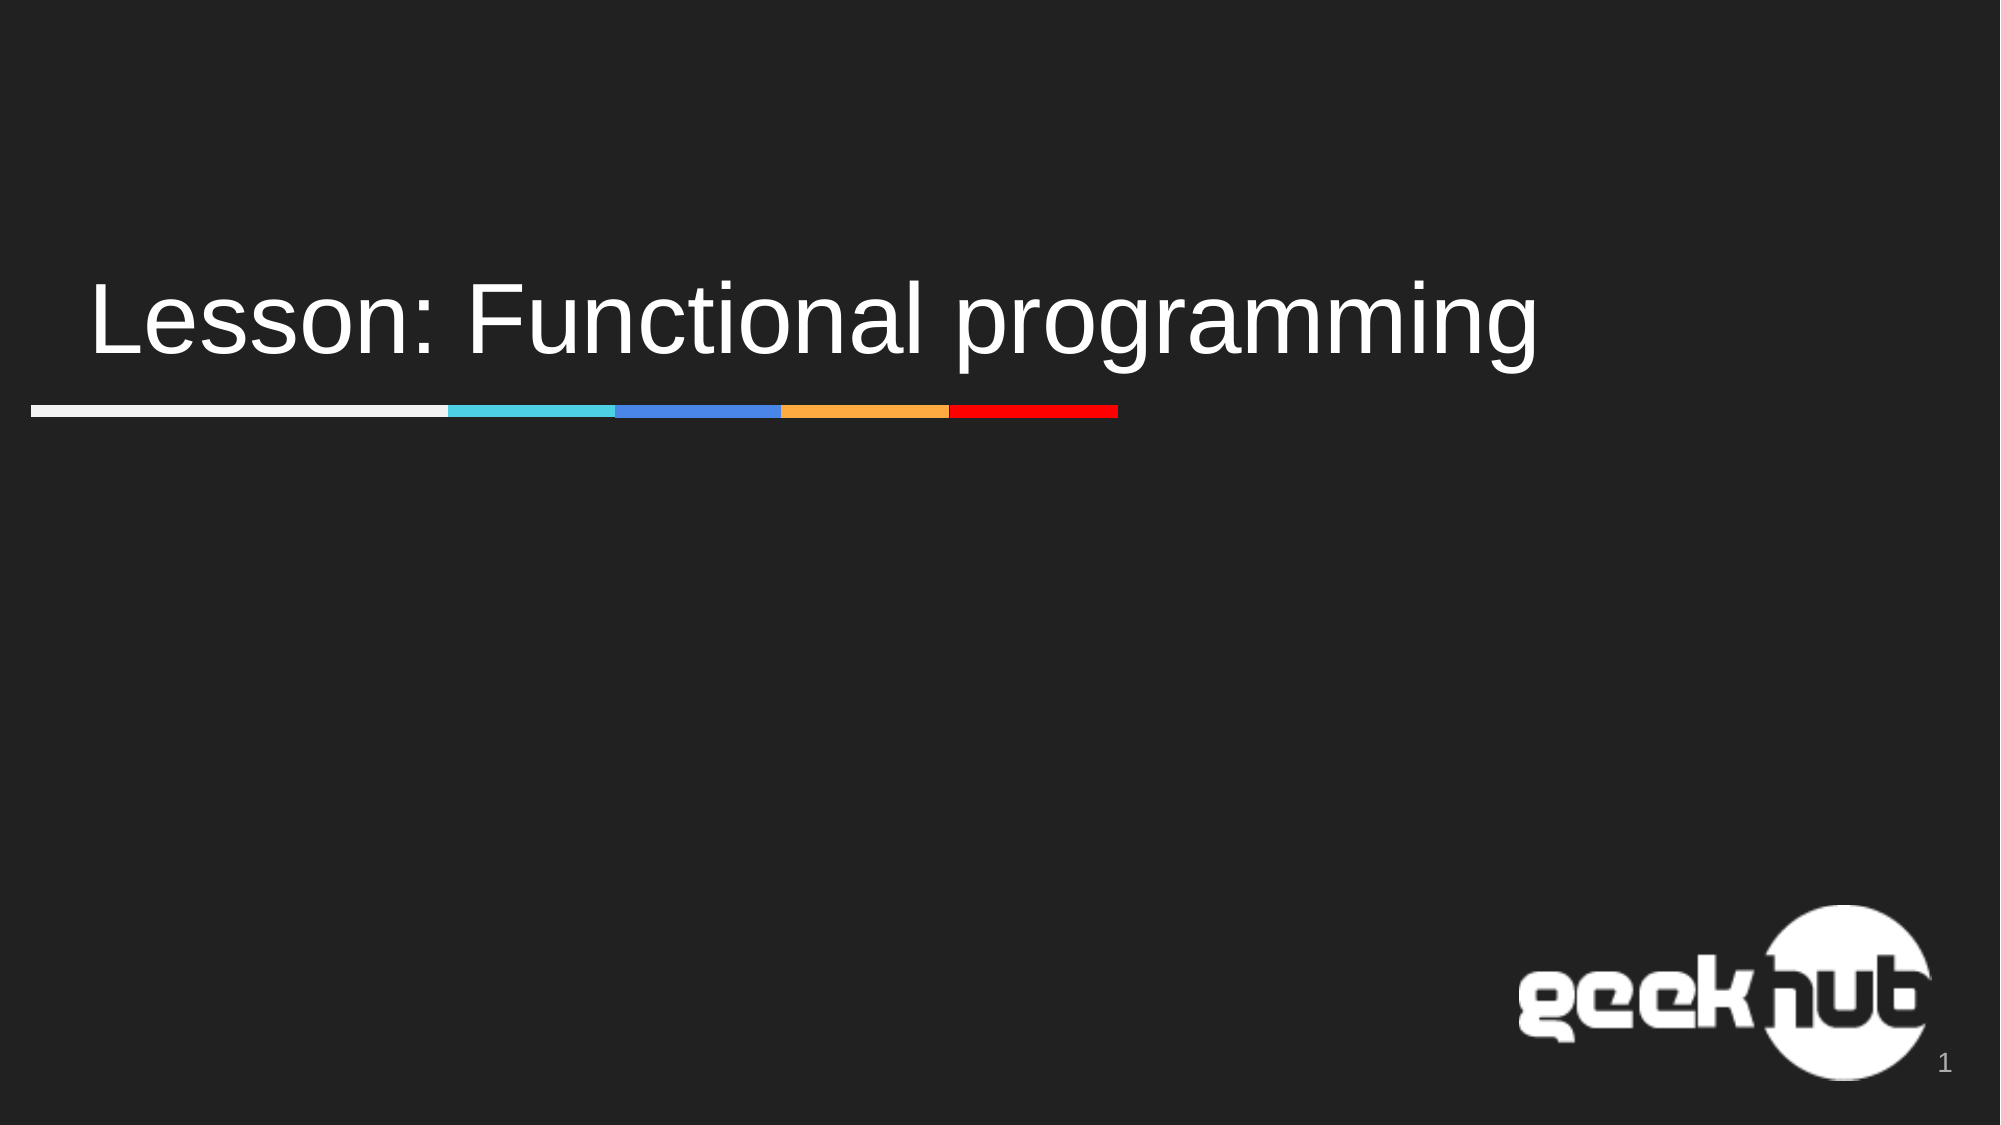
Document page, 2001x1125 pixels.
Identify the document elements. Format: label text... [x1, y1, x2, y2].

title Lesson: Functional programming [68, 226, 1932, 412]
slide_number ‹#› [1853, 1019, 1974, 1106]
picture [1519, 905, 1933, 1081]
